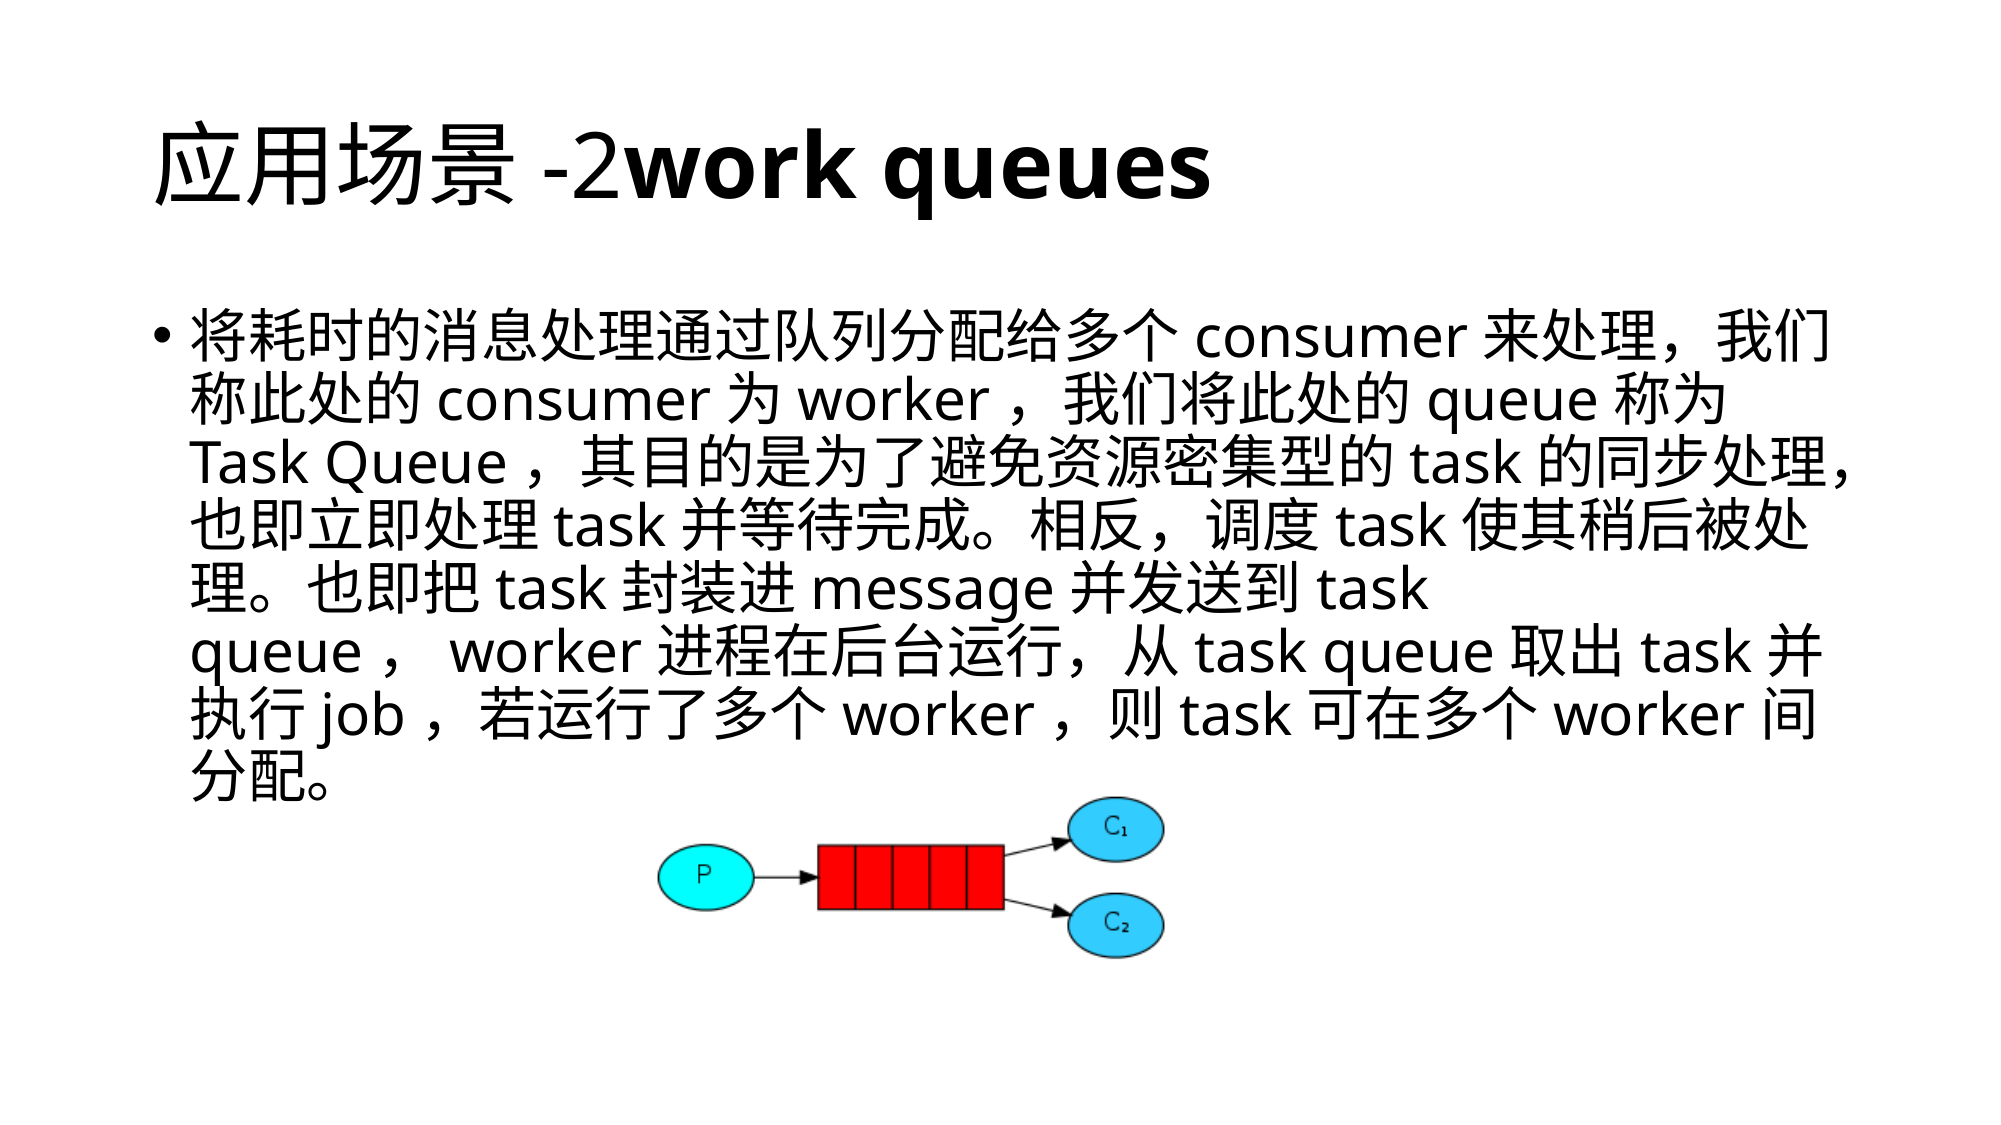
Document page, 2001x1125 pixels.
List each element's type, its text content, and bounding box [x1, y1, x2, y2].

list 将耗时的消息处理通过队列分配给多个consumer来处理，我们称此处的consumer为worker，我们将此处的queue称为Task Queue，其目的是为了避免资源密集型的task的同步处理，也即立即处理task并等待完成。相反，调度task使其稍后被处理。也即把task封装进message并发送到task queue，worker进程在后台运行，从task queue取出task并执行job，若运行了多个worker，则task可在多个worker间分配。 [137, 299, 1863, 1014]
picture [621, 786, 1221, 978]
title 应用场景-2work queues [137, 59, 1863, 278]
